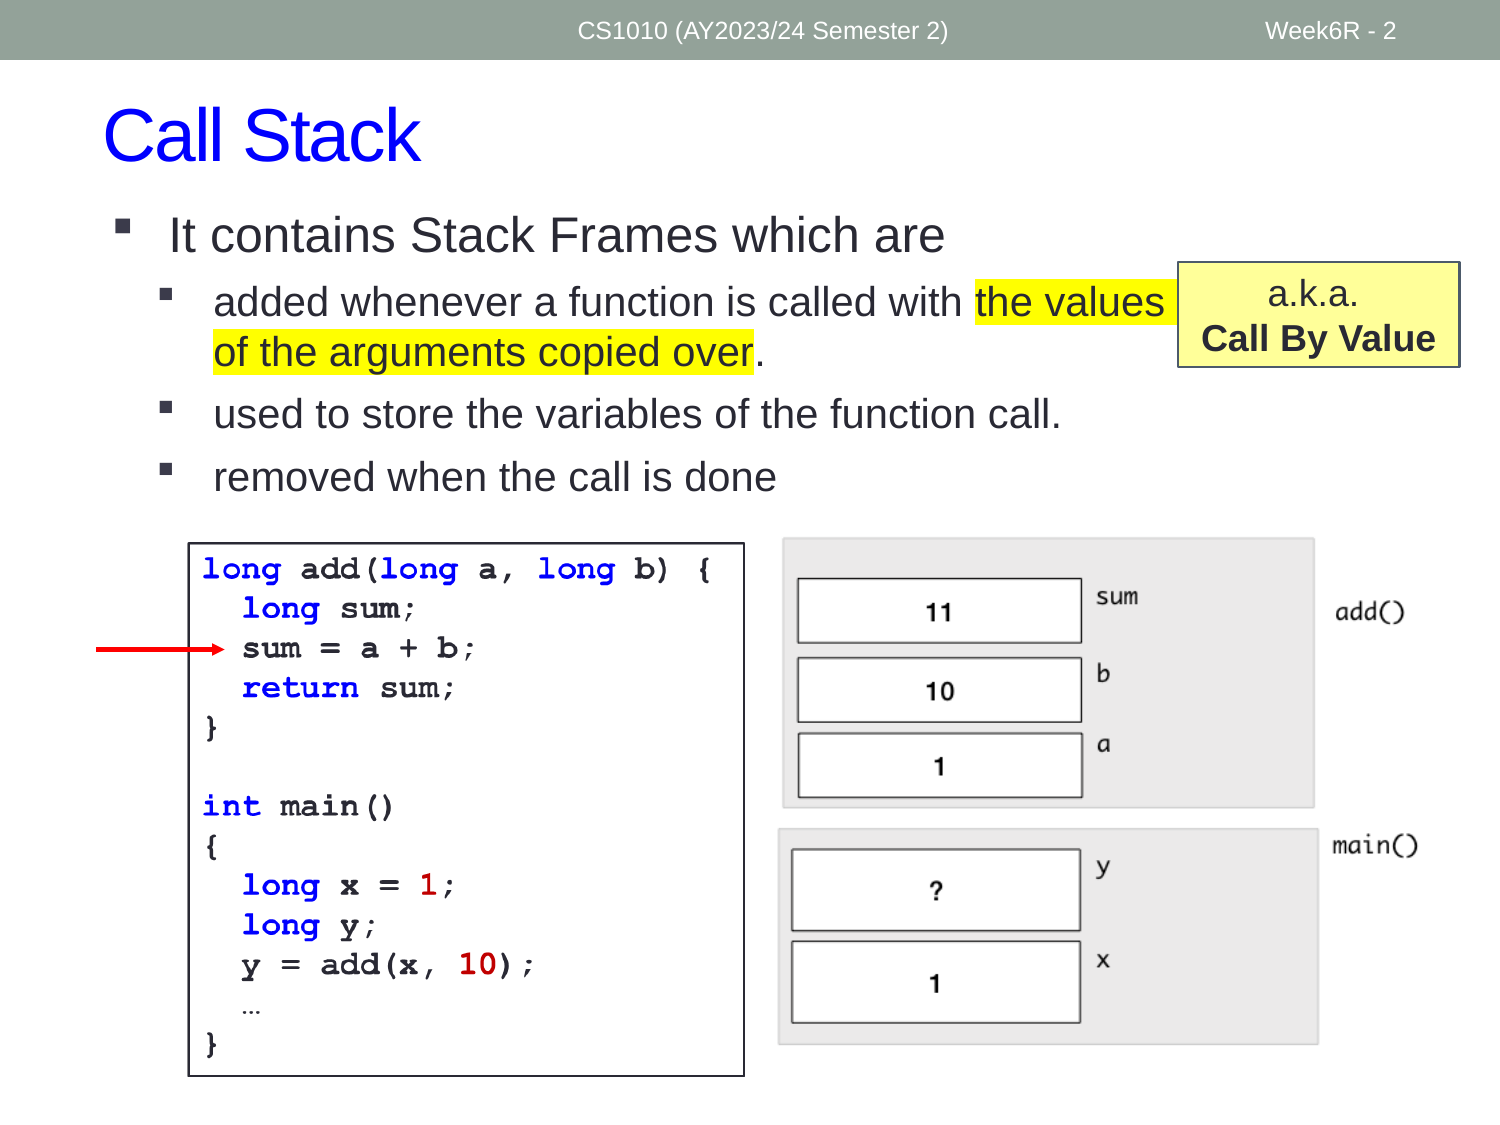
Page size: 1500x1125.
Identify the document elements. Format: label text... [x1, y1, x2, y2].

list It contains Stack Frames which are added whenever a function is called with the values of the arguments copied over. used to store the variables of the function call. removed when the call is done [96, 194, 1457, 1089]
footer CS1010 (AY2023/24 Semester 2) [562, 3, 1238, 57]
text_box a.k.a. Call By Value [1176, 260, 1462, 369]
picture [762, 821, 1436, 1060]
picture [766, 523, 1430, 811]
title Call Stack [87, 62, 1463, 200]
slide_number Week6R - 2 [1250, 3, 1425, 57]
picture [179, 537, 745, 1085]
